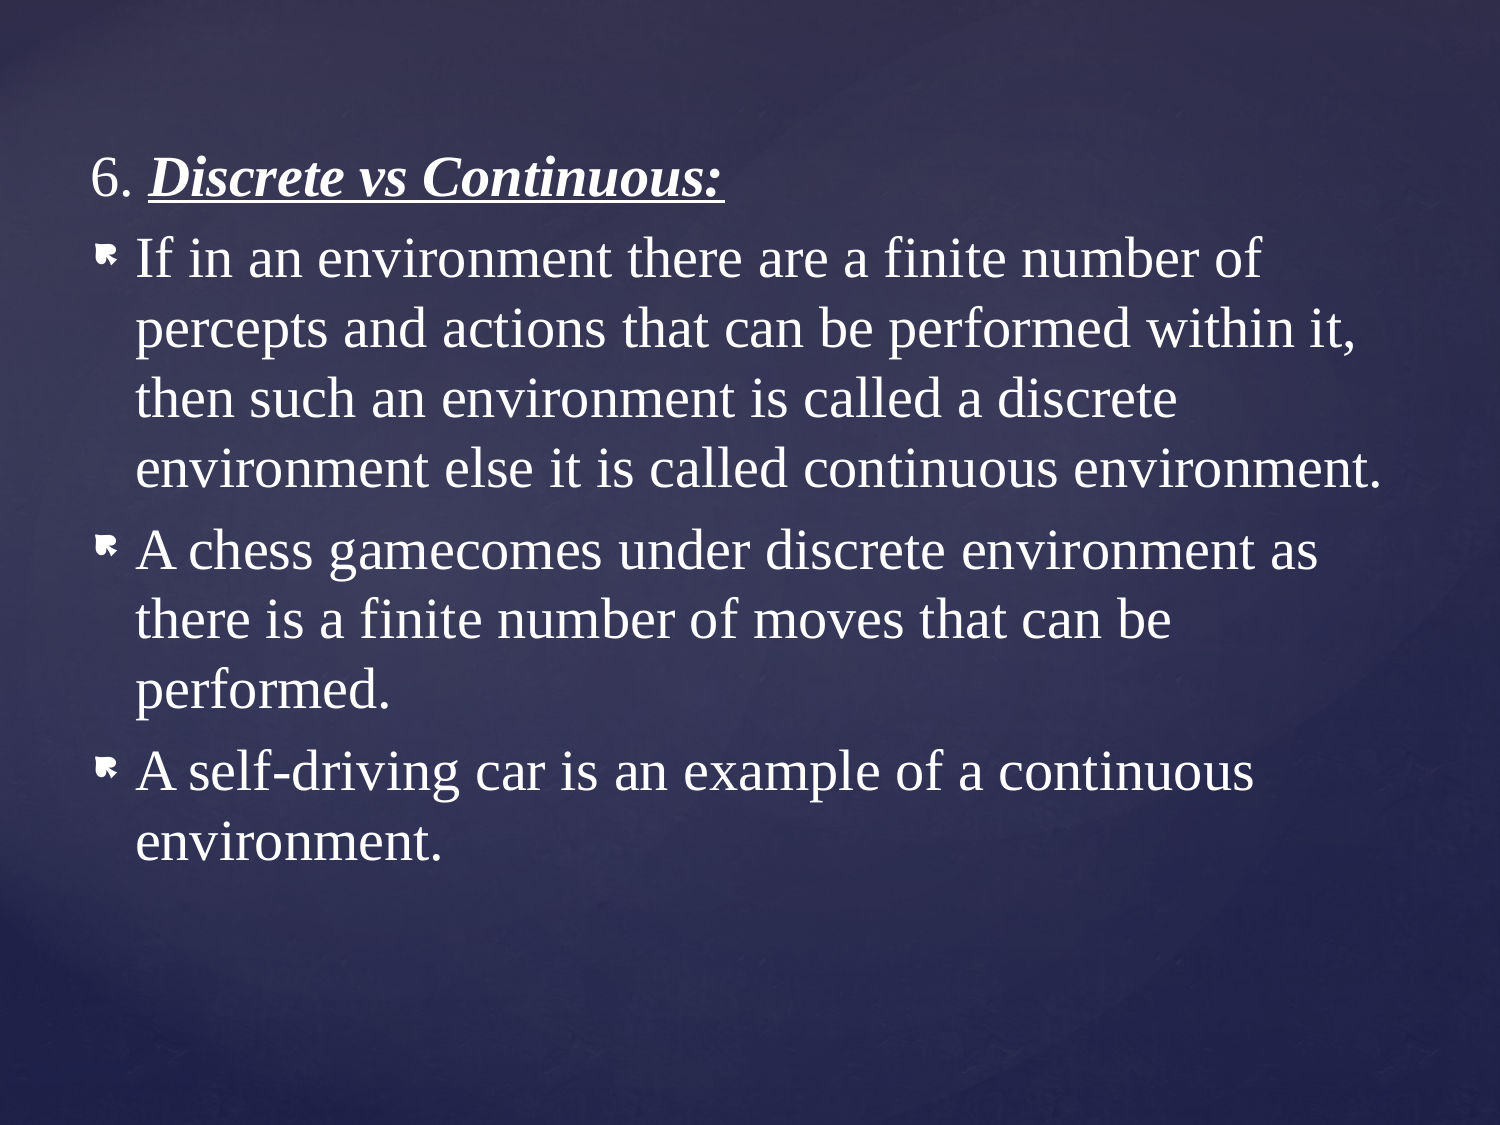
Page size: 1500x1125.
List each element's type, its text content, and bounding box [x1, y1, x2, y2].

list 6. Discrete vs Continuous: If in an environment there are a finite number of percepts and actions that can be performed within it, then such an environment is called a discrete environment else it is called continuous environment. A chess gamecomes under discrete environment as there is a finite number of moves that can be performed. A self-driving car is an example of a continuous environment. [75, 66, 1425, 1005]
